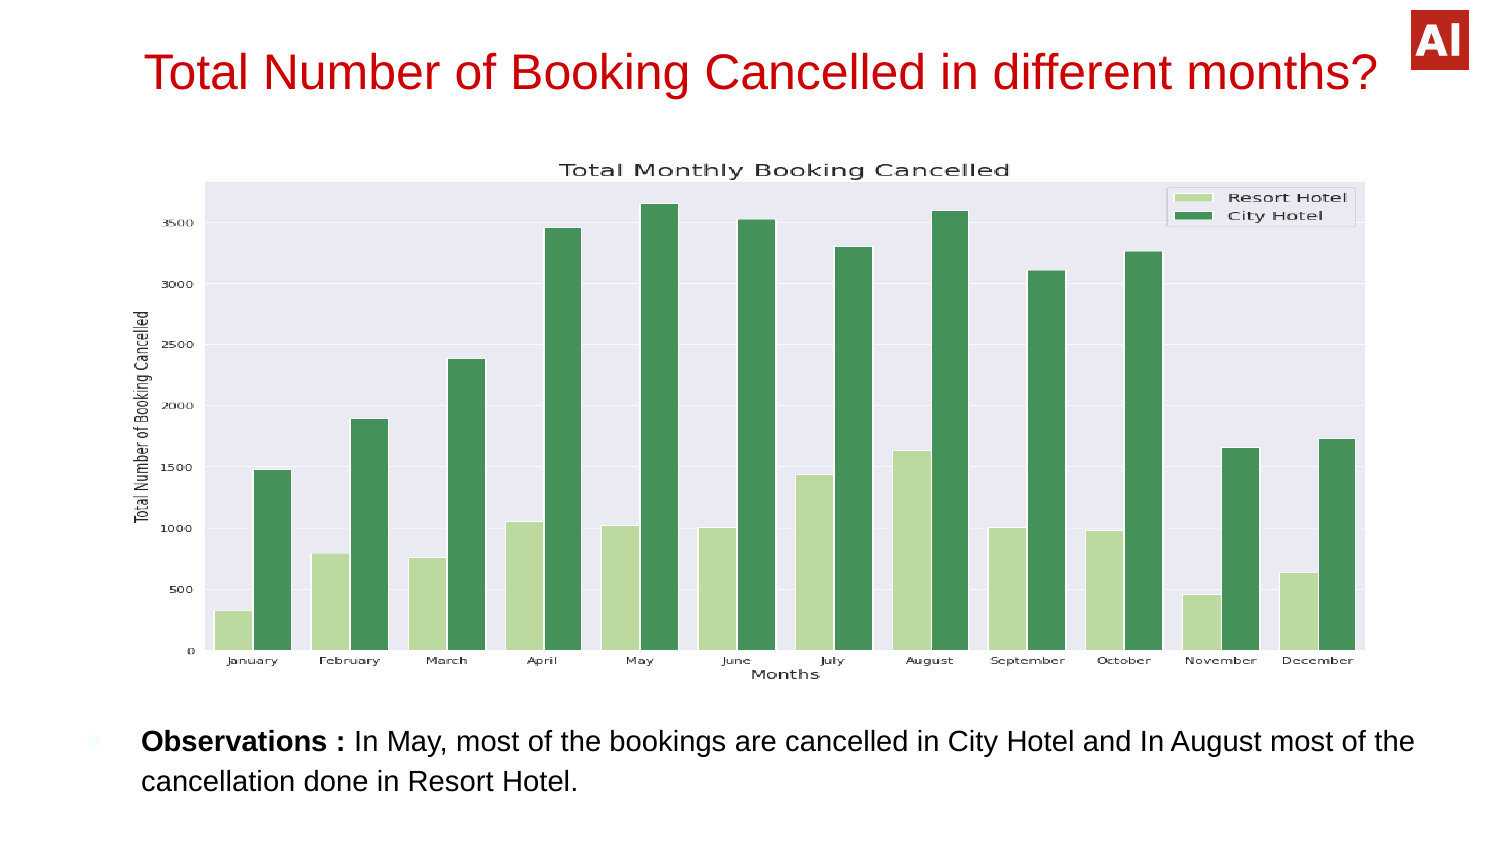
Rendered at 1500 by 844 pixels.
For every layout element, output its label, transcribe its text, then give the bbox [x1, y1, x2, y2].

list Observations : In May, most of the bookings are cancelled in City Hotel and In August most of the cancellation done in Resort Hotel. [51, 701, 1449, 820]
picture [1411, 10, 1469, 70]
picture [124, 157, 1376, 687]
title Total Number of Booking Cancelled in different months? [62, 24, 1461, 119]
